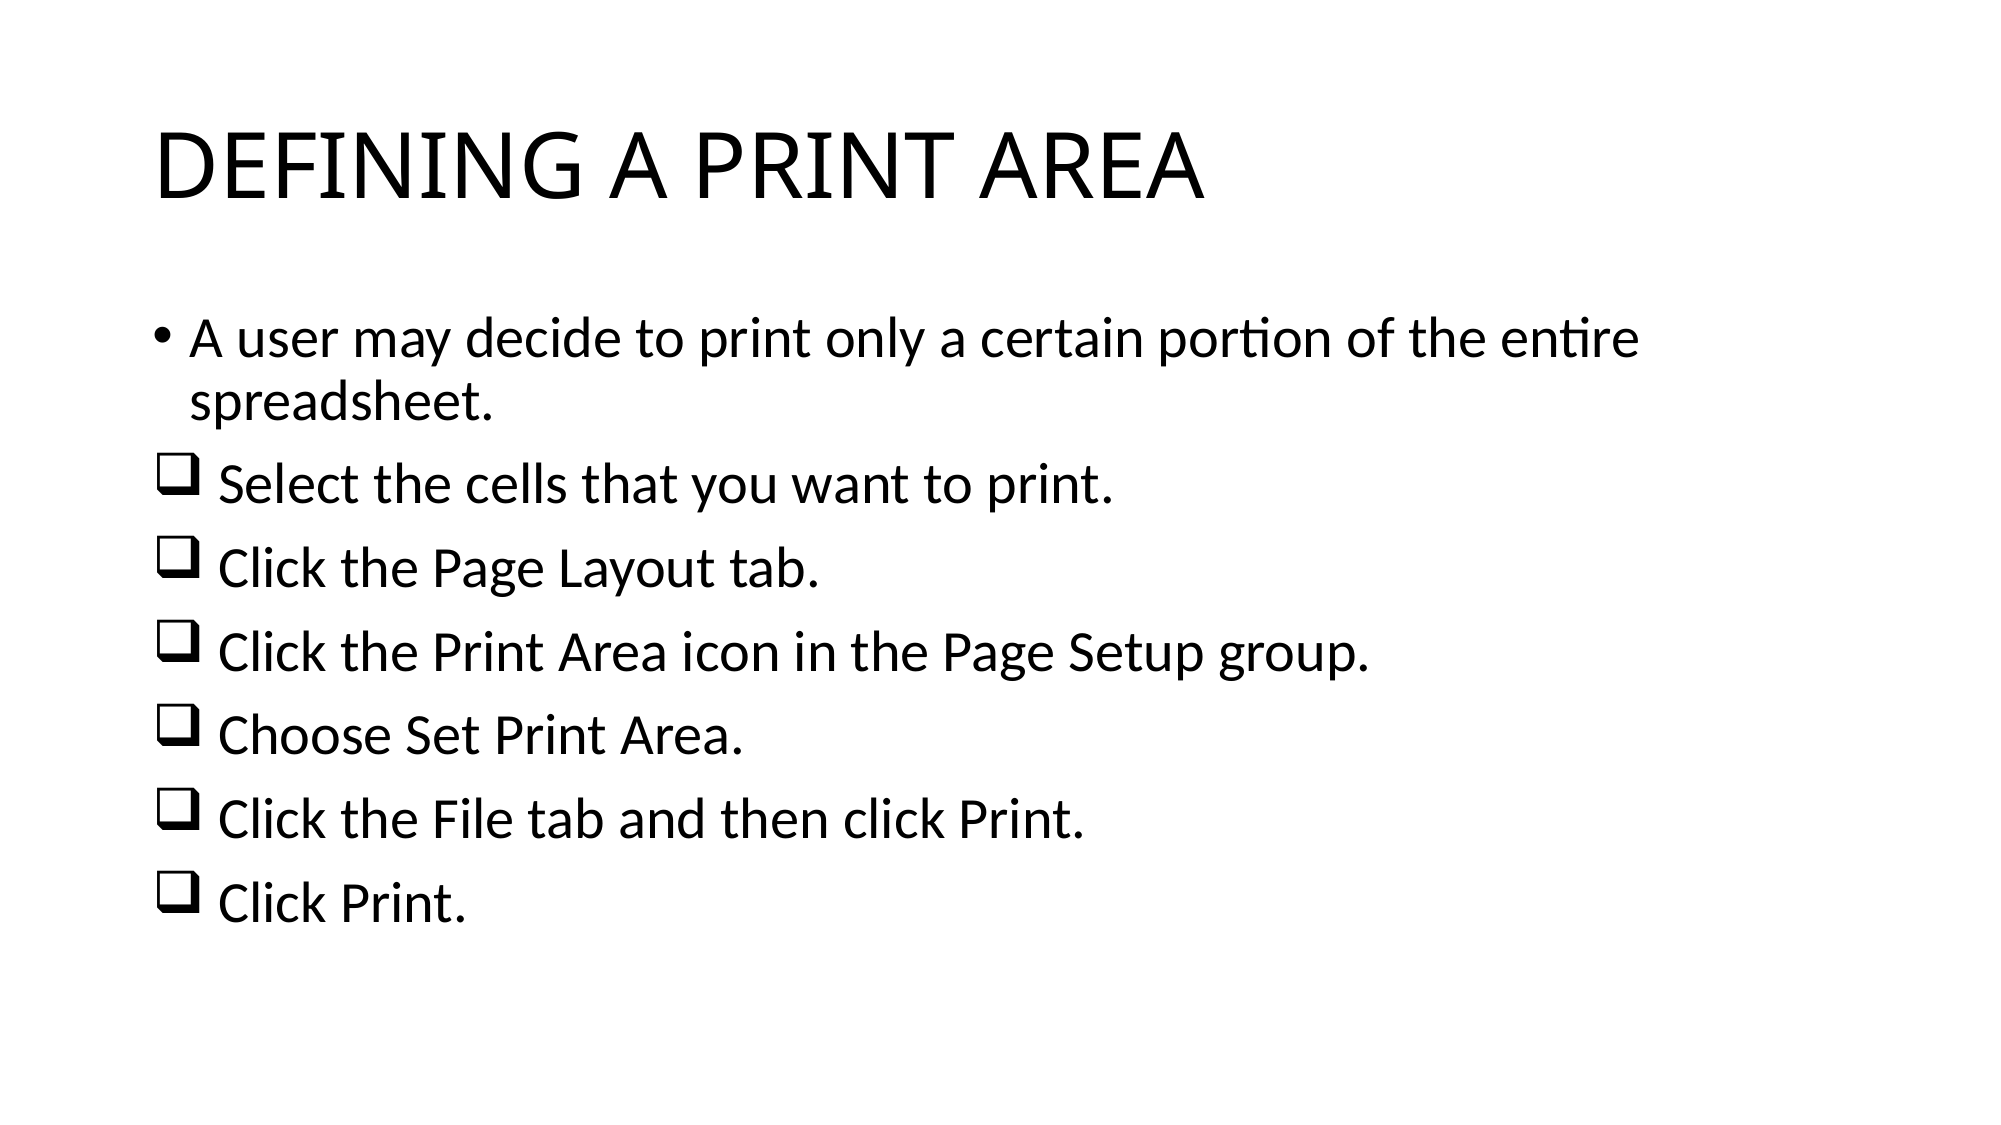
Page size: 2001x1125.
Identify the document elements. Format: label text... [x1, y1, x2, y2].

title DEFINING A PRINT AREA [137, 59, 1863, 278]
list A user may decide to print only a certain portion of the entire spreadsheet. Select the cells that you want to print. Click the Page Layout tab. Click the Print Area icon in the Page Setup group. Choose Set Print Area. Click the File tab and then click Print. Click Print. [137, 299, 1863, 1014]
